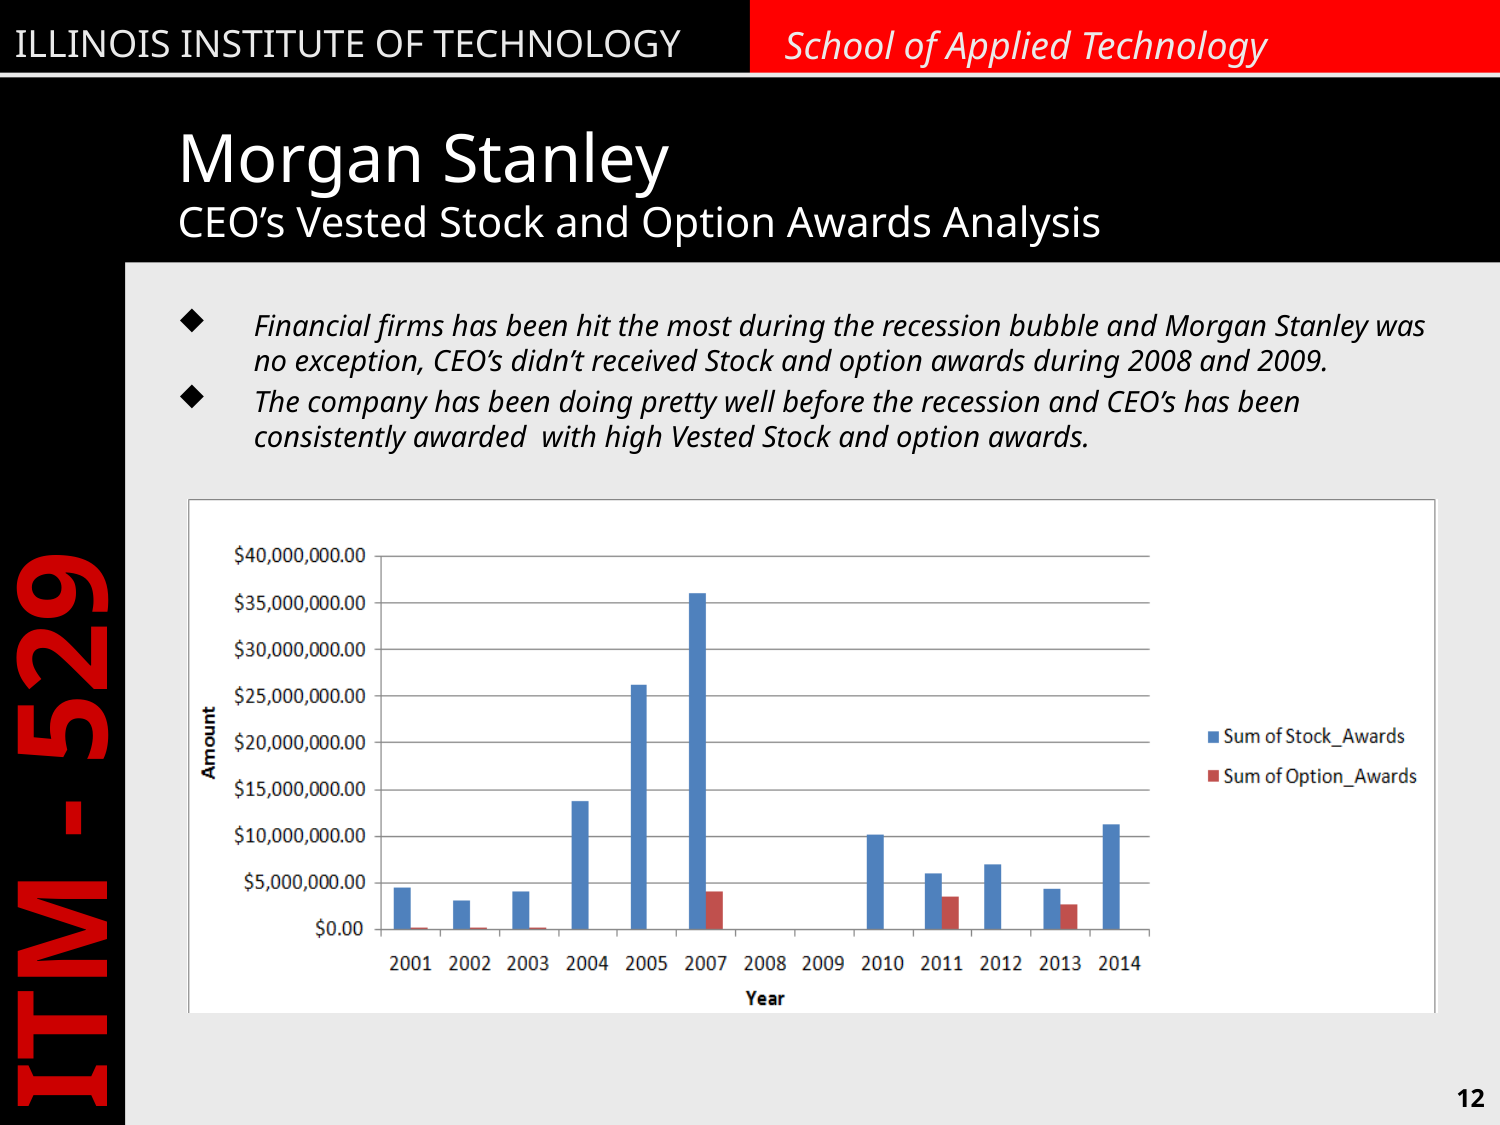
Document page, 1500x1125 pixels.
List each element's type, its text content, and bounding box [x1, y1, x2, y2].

slide_number 12 [1424, 1074, 1500, 1125]
picture [187, 499, 1438, 1013]
title Morgan Stanley CEO’s Vested Stock and Option Awards Analysis [162, 87, 1426, 276]
list Financial firms has been hit the most during the recession bubble and Morgan Stanley was no exception, CEO’s didn’t received Stock and option awards during 2008 and 2009. The company has been doing pretty well before the recession and CEO’s has been consistently awarded with high Vested Stock and option awards. [162, 299, 1451, 1006]
